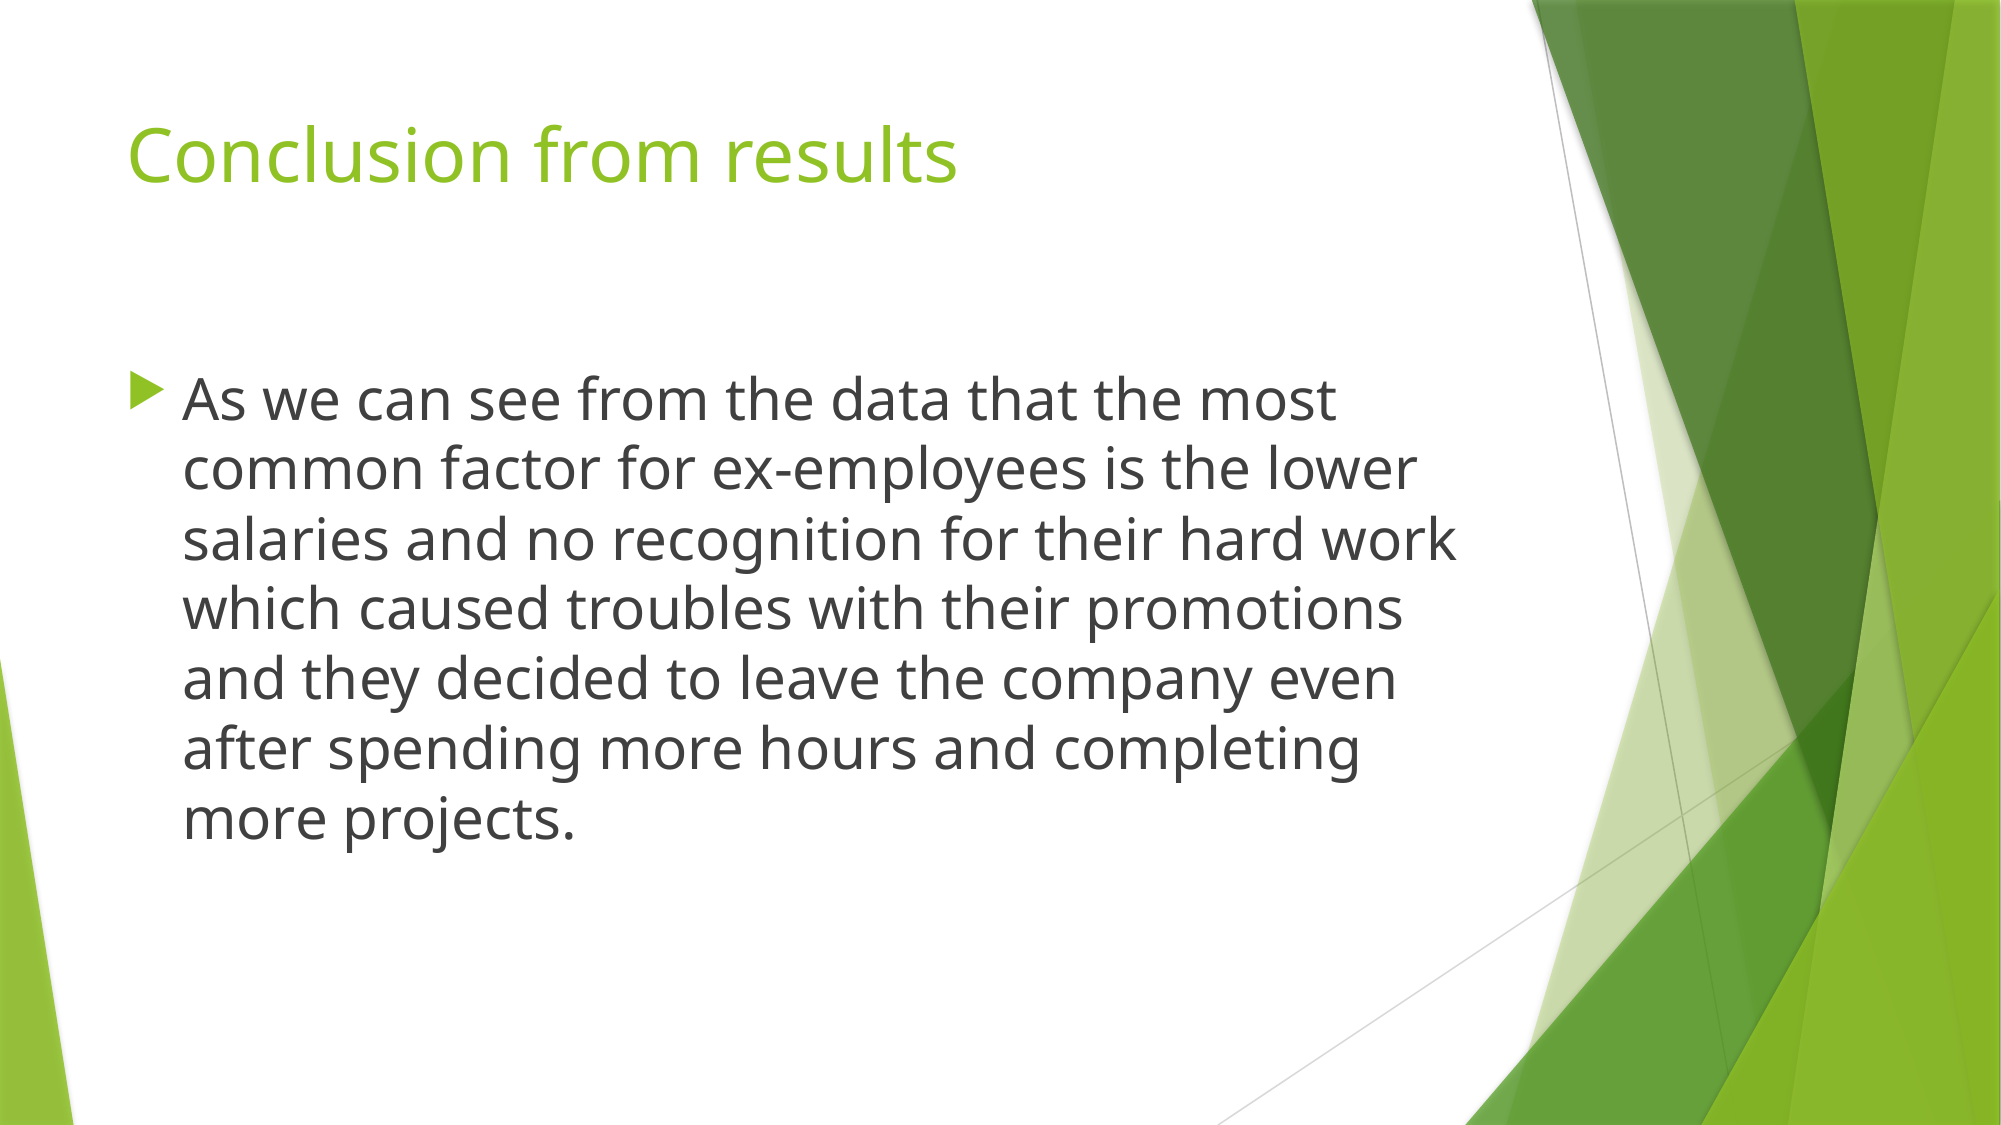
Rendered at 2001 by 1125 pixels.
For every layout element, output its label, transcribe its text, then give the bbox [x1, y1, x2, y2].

list As we can see from the data that the most common factor for ex-employees is the lower salaries and no recognition for their hard work which caused troubles with their promotions and they decided to leave the company even after spending more hours and completing more projects. [111, 354, 1522, 992]
title Conclusion from results [111, 99, 1522, 317]
